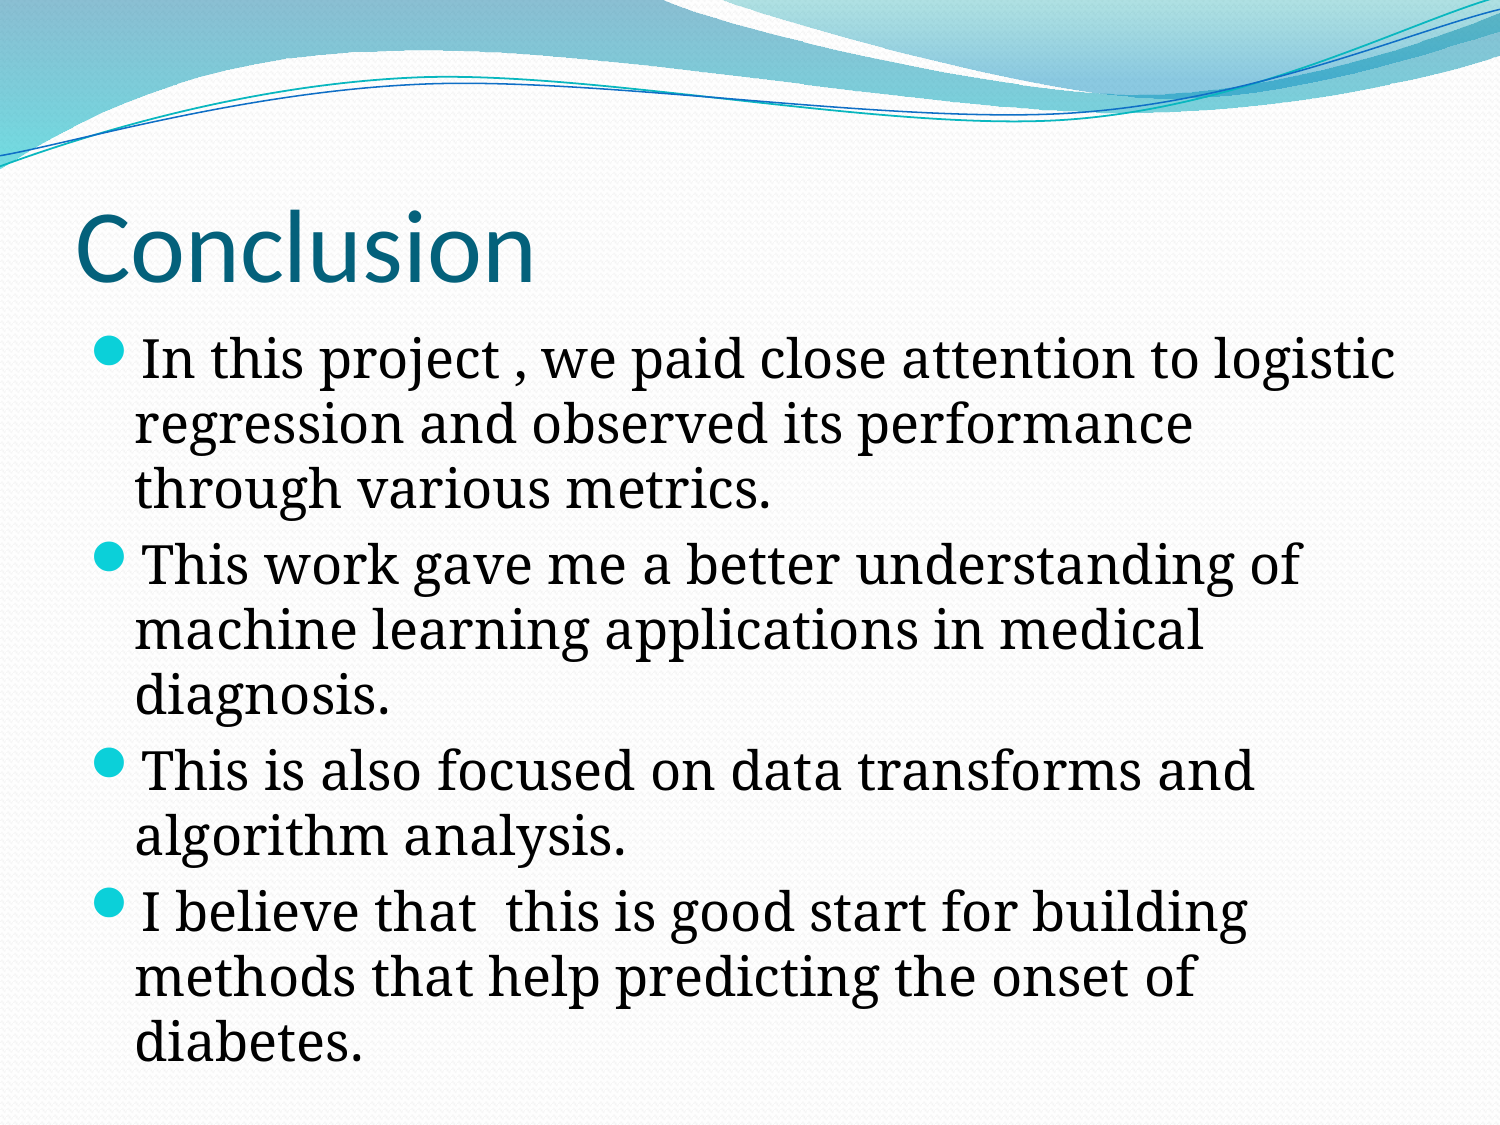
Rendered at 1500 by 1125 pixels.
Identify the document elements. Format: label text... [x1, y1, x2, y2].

list In this project , we paid close attention to logistic regression and observed its performance through various metrics. This work gave me a better understanding of machine learning applications in medical diagnosis. This is also focused on data transforms and algorithm analysis. I believe that this is good start for building methods that help predicting the onset of diabetes. [75, 317, 1425, 1038]
title Conclusion [75, 115, 1425, 303]
